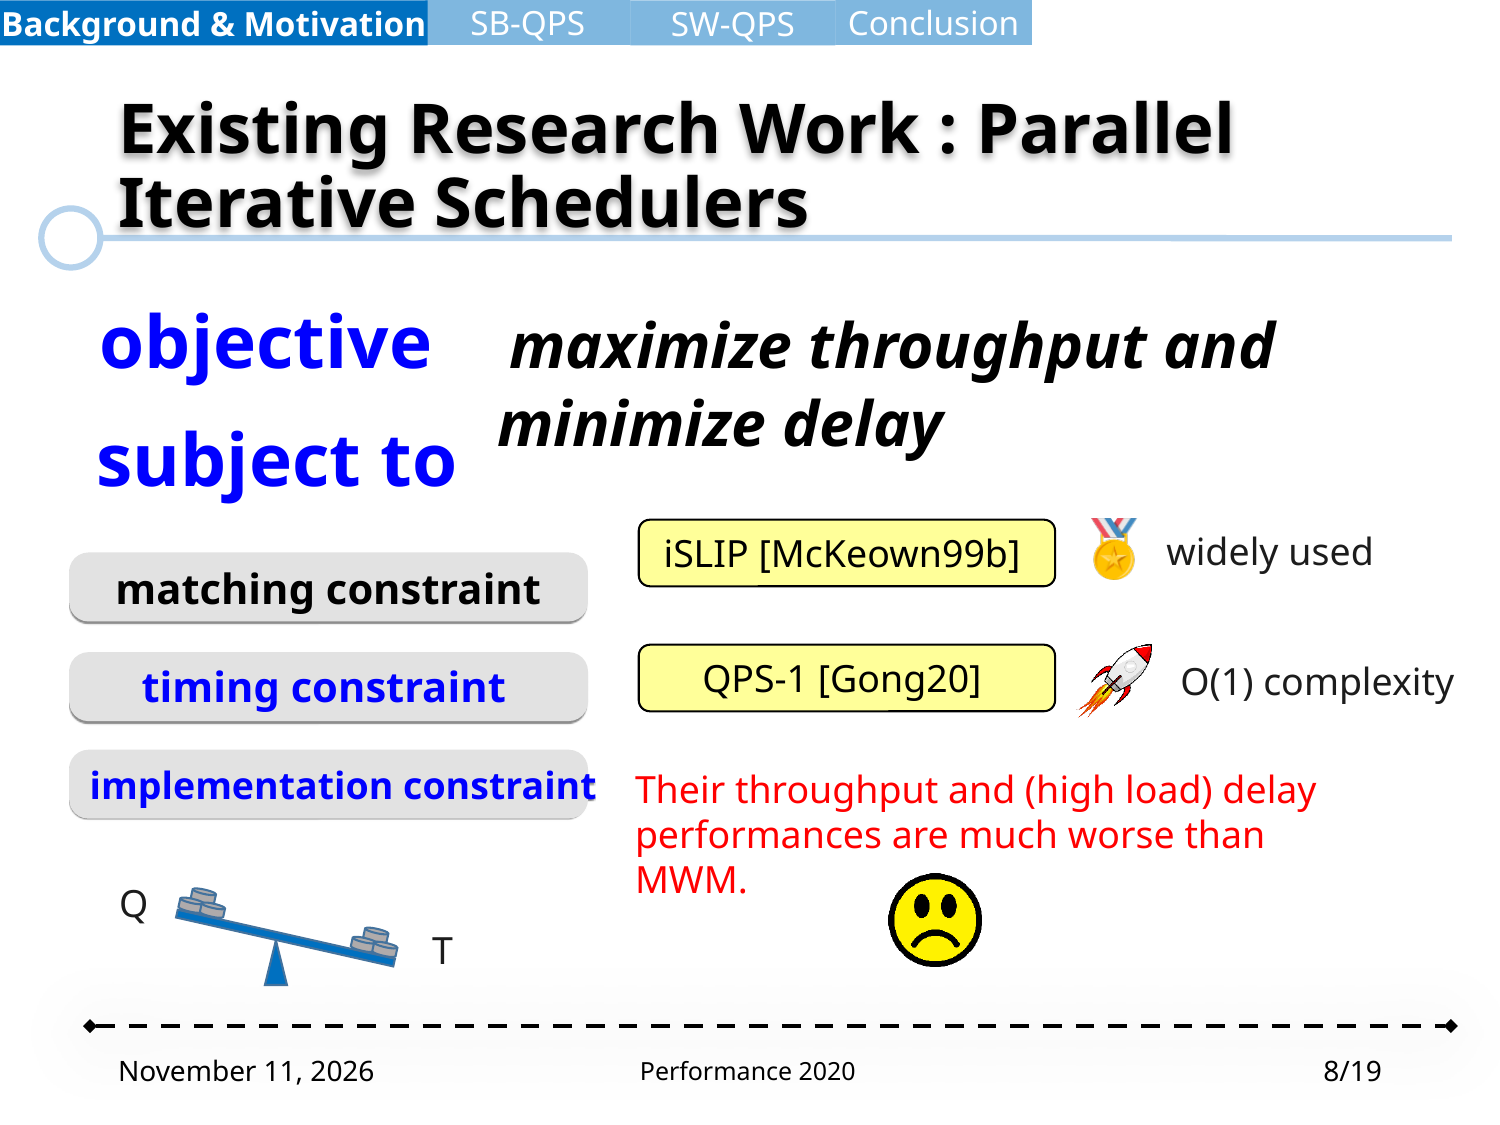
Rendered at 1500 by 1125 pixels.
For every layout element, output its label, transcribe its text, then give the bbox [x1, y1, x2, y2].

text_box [638, 644, 1480, 718]
text_box objective maximize throughput and minimize delay [85, 288, 1446, 466]
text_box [638, 516, 1394, 587]
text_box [620, 758, 1343, 967]
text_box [69, 552, 588, 622]
slide_number 8/19 [1059, 1042, 1397, 1103]
title Existing Research Work : Parallel Iterative Schedulers [103, 59, 1446, 278]
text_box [69, 652, 589, 819]
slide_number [103, 1042, 441, 1103]
footer Performance 2020 [441, 1042, 1059, 1103]
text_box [102, 872, 466, 985]
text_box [0, 0, 1032, 46]
text_box subject to [81, 406, 473, 509]
